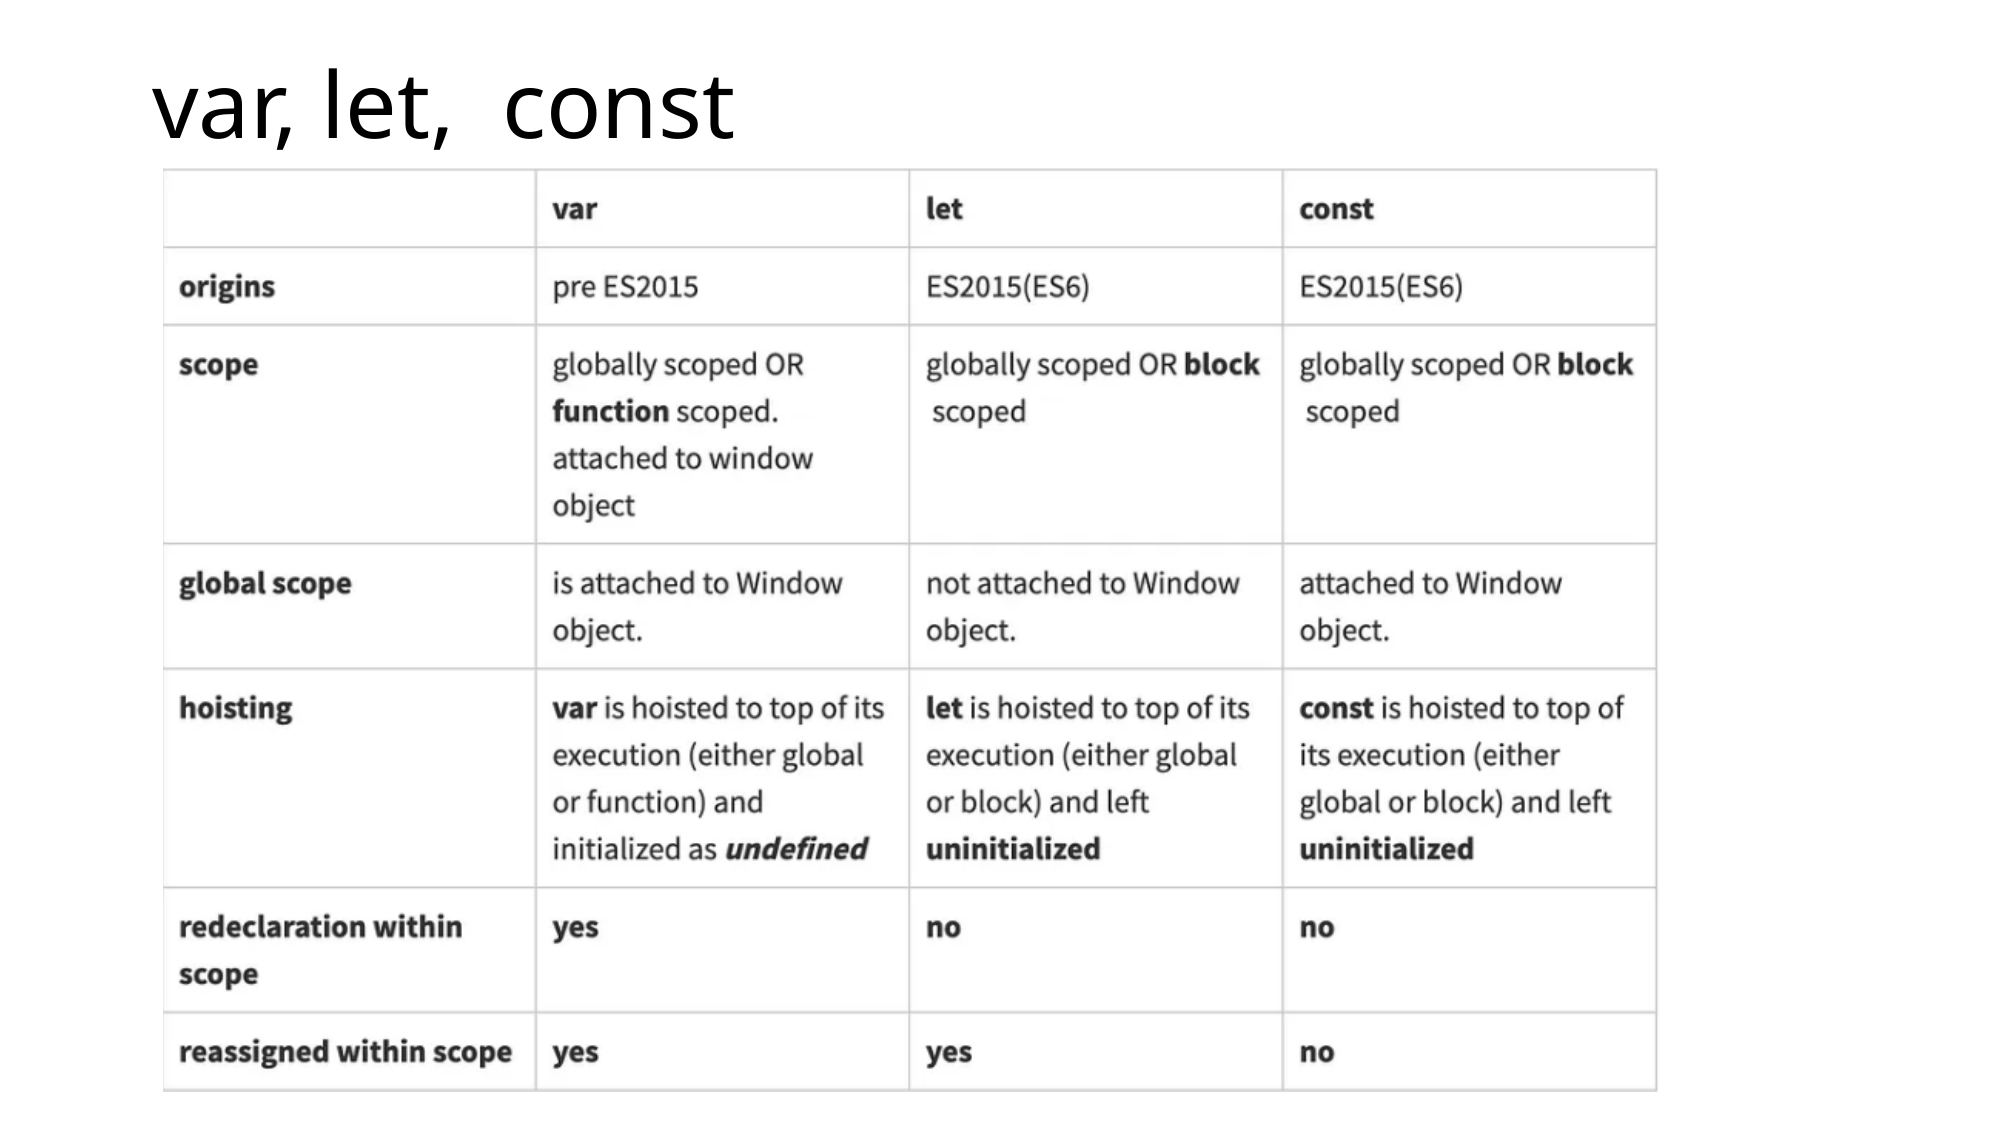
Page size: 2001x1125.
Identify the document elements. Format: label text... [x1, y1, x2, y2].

title var, let, const [137, 0, 1863, 218]
picture [163, 168, 1659, 1092]
